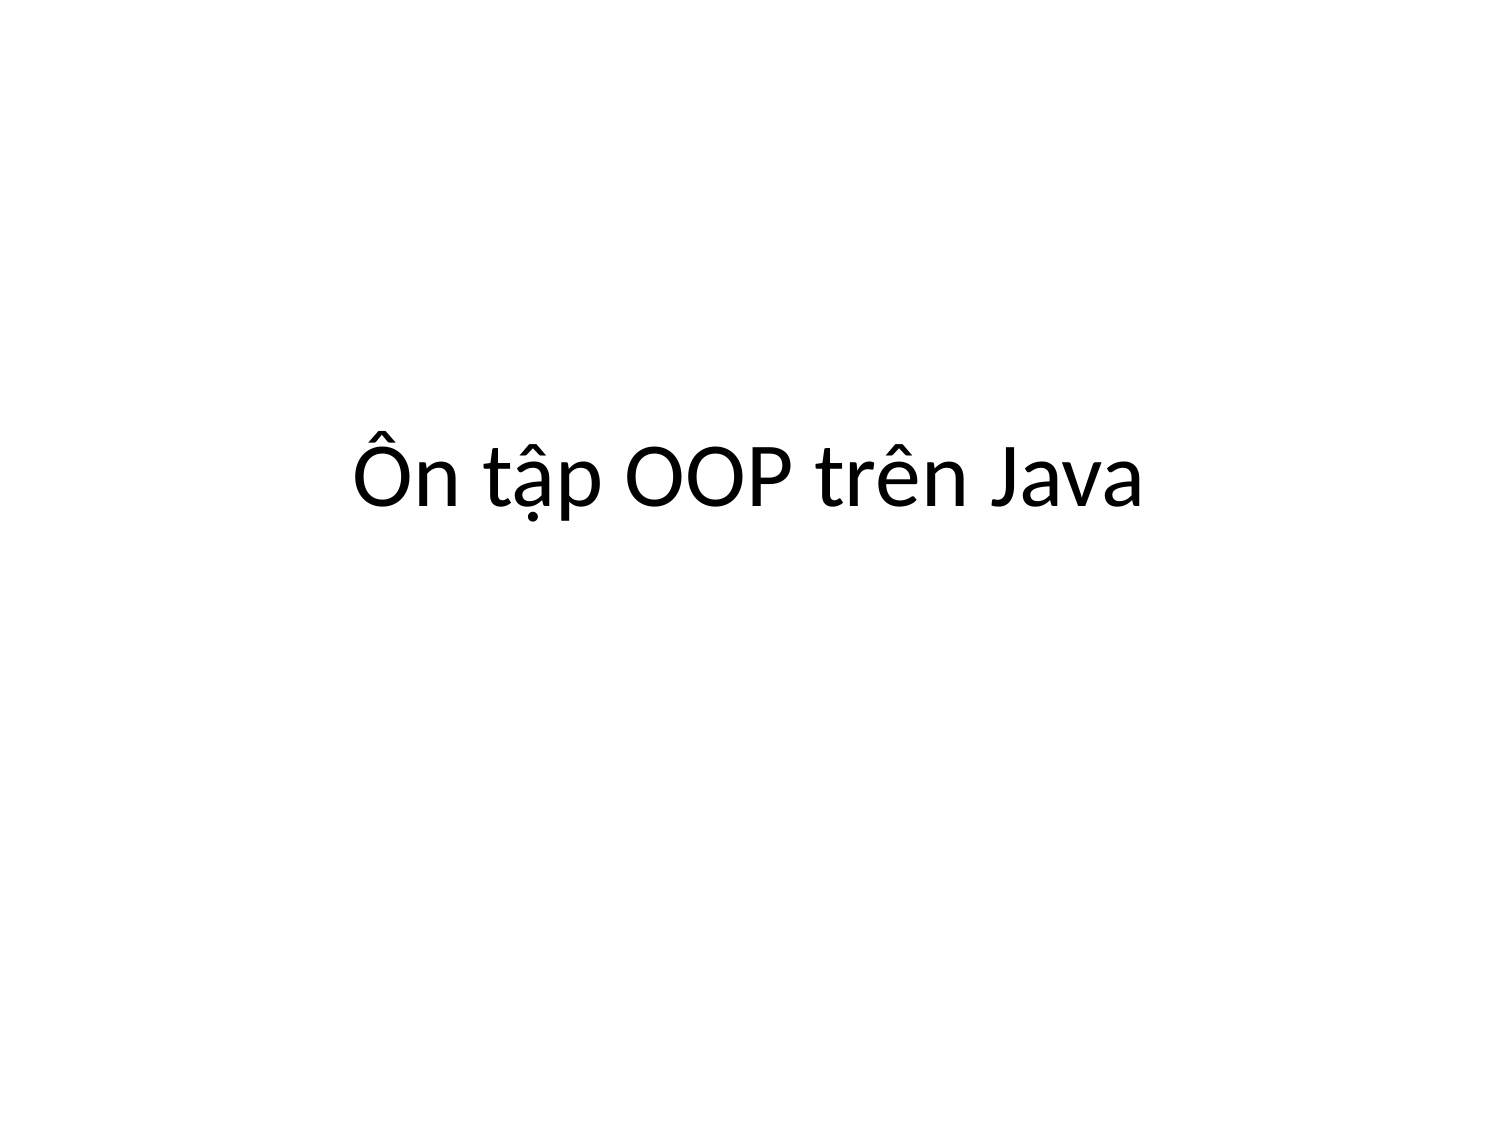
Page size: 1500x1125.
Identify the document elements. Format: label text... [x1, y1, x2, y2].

title Ôn tập OOP trên Java [112, 349, 1388, 591]
